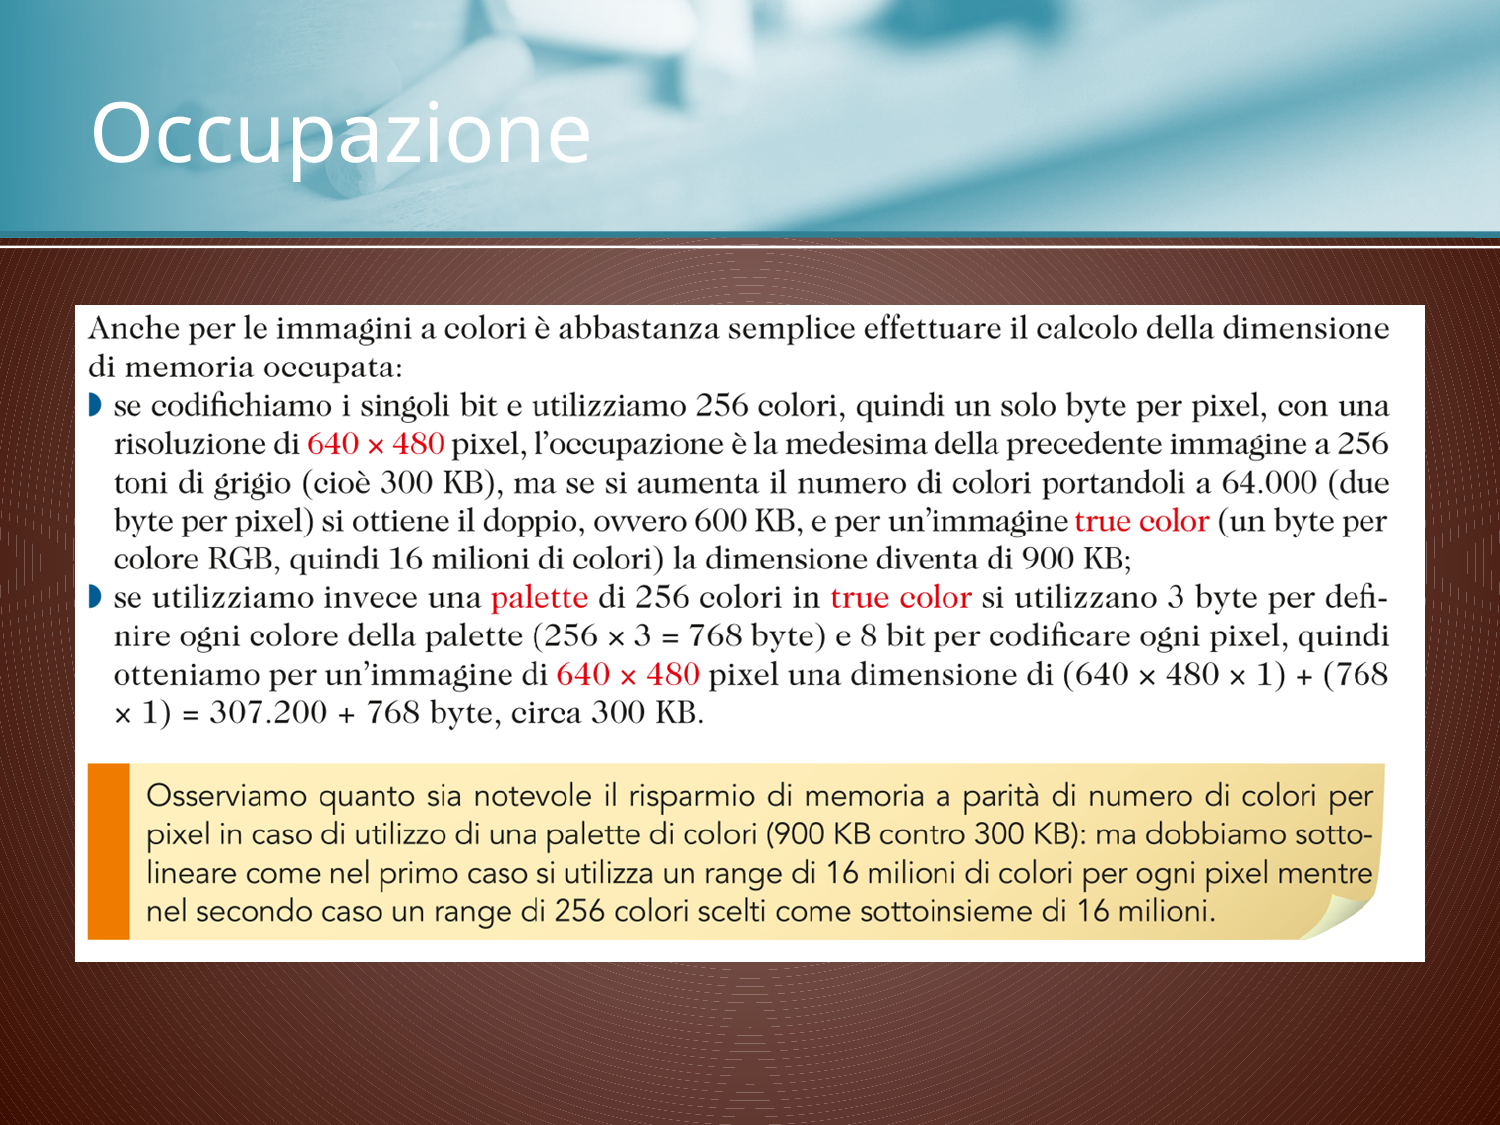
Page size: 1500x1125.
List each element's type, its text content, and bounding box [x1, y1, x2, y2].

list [74, 305, 1425, 962]
title Occupazione [75, 24, 1425, 233]
